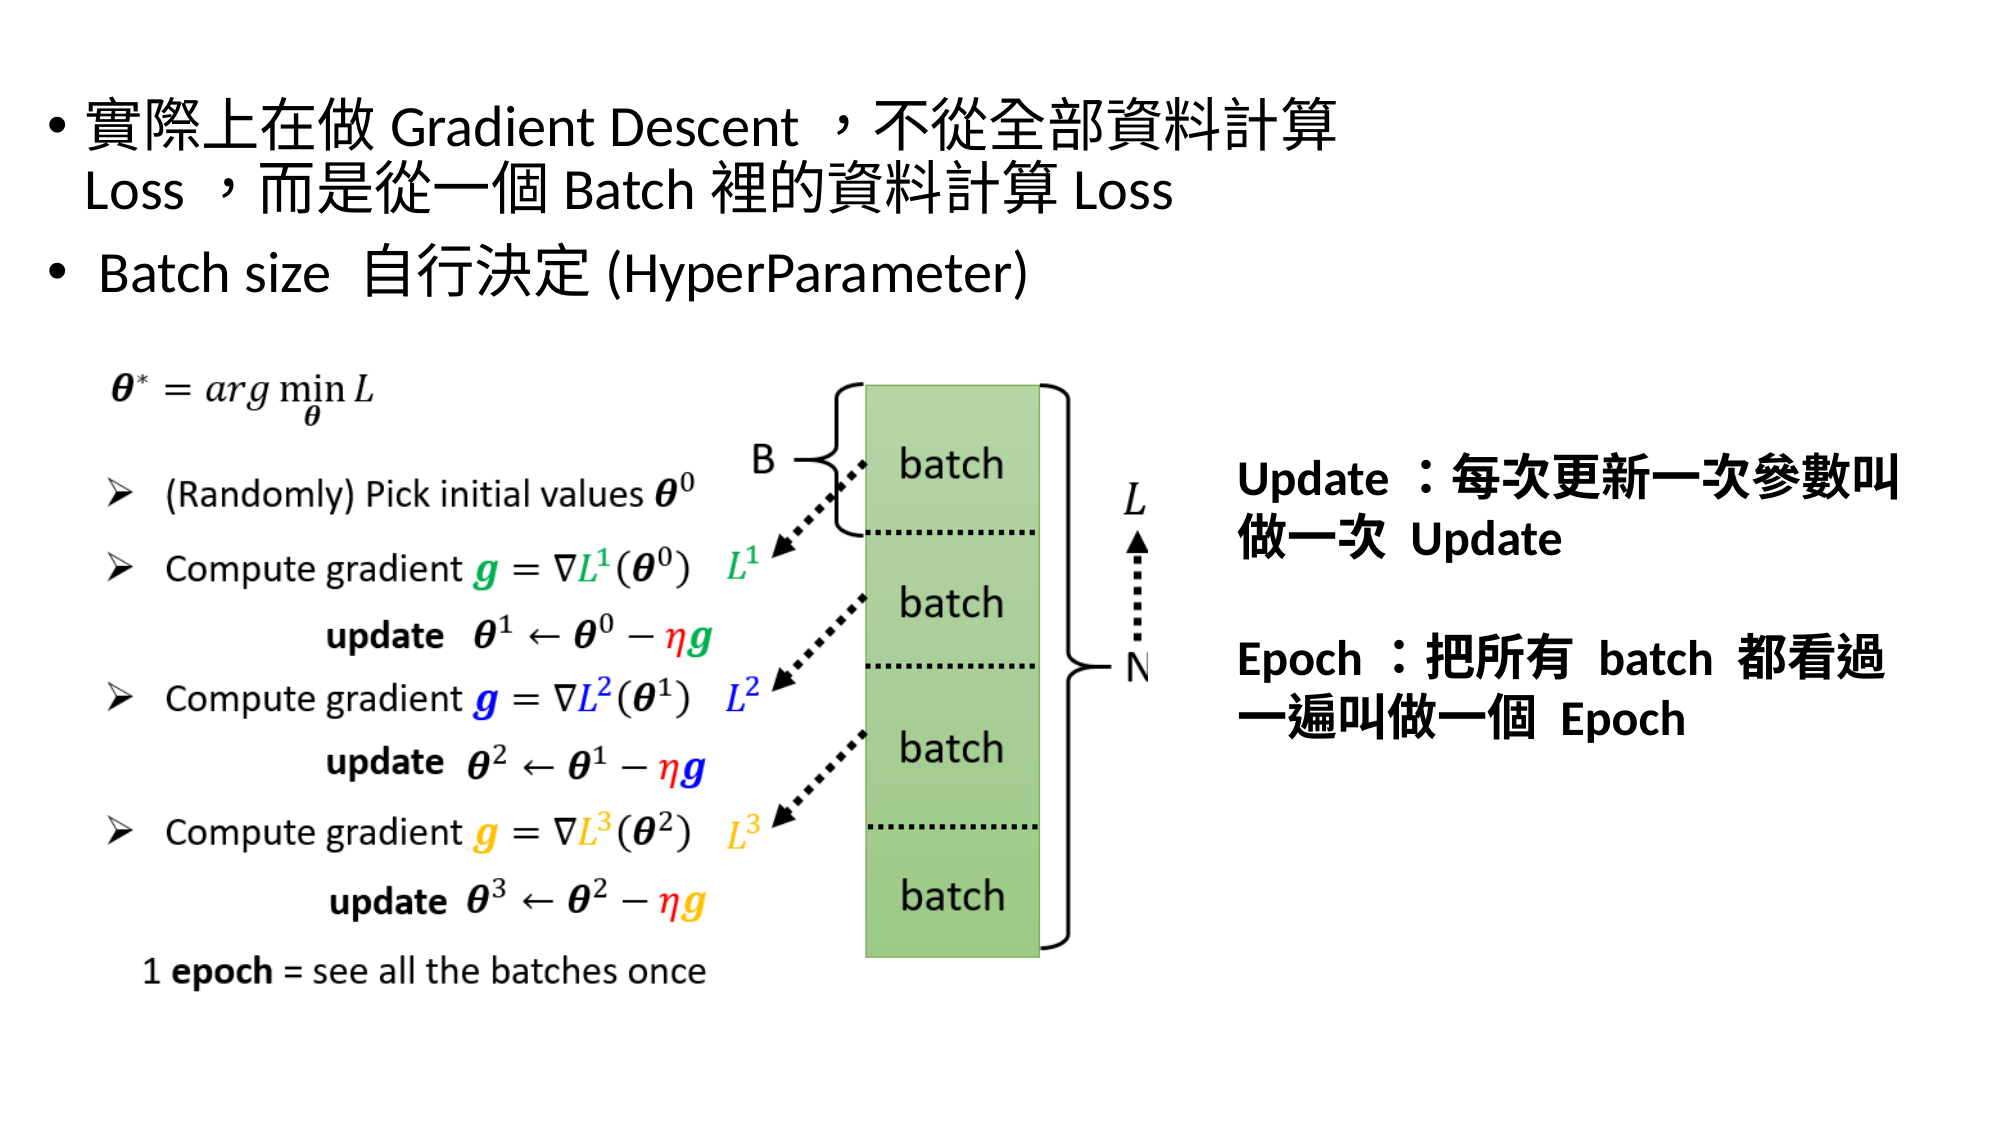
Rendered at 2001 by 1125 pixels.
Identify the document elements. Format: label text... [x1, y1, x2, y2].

picture [63, 318, 1148, 1012]
text_box Update：每次更新一次參數叫做一次 Update Epoch：把所有 batch 都看過一遍叫做一個 Epoch [1222, 438, 1937, 754]
list 實際上在做Gradient Descent，不從全部資料計算Loss，而是從一個Batch裡的資料計算Loss Batch size 自行決定(HyperParameter) [32, 88, 1367, 319]
